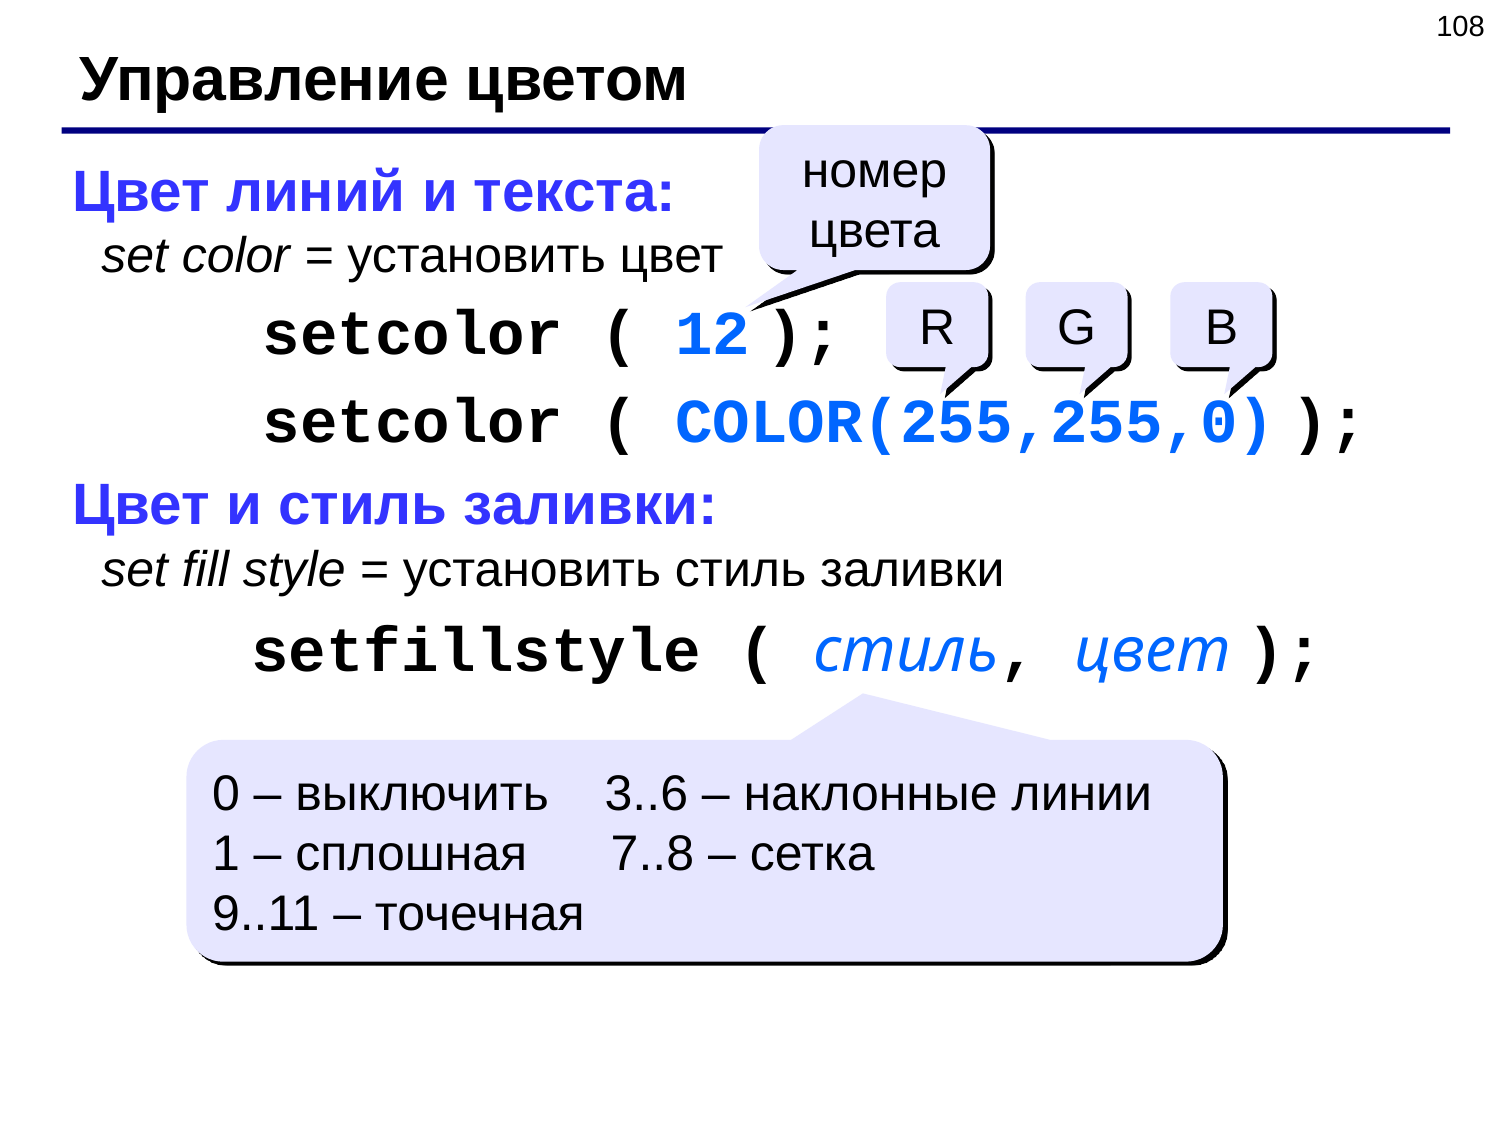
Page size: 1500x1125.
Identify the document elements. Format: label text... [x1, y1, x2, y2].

text_box B [1170, 282, 1273, 395]
text_box R [886, 282, 989, 395]
text_box Управление цветом [64, 31, 1401, 121]
text_box номер цвета [745, 125, 991, 308]
text_box 0 – выключить 3..6 – наклонные линии 1 – сплошная 7..8 – сетка 9..11 – точечная [186, 693, 1223, 962]
text_box Цвет линий и текста: set color = установить цвет setcolor ( 12 ); setcolor ( COLOR(255,255,0) ); Цвет и стиль заливки: set fill style = установить стиль заливки setfillstyle ( стиль, цвет ); [57, 145, 1439, 692]
slide_number 108 [1149, 0, 1500, 79]
text_box G [1025, 282, 1128, 395]
